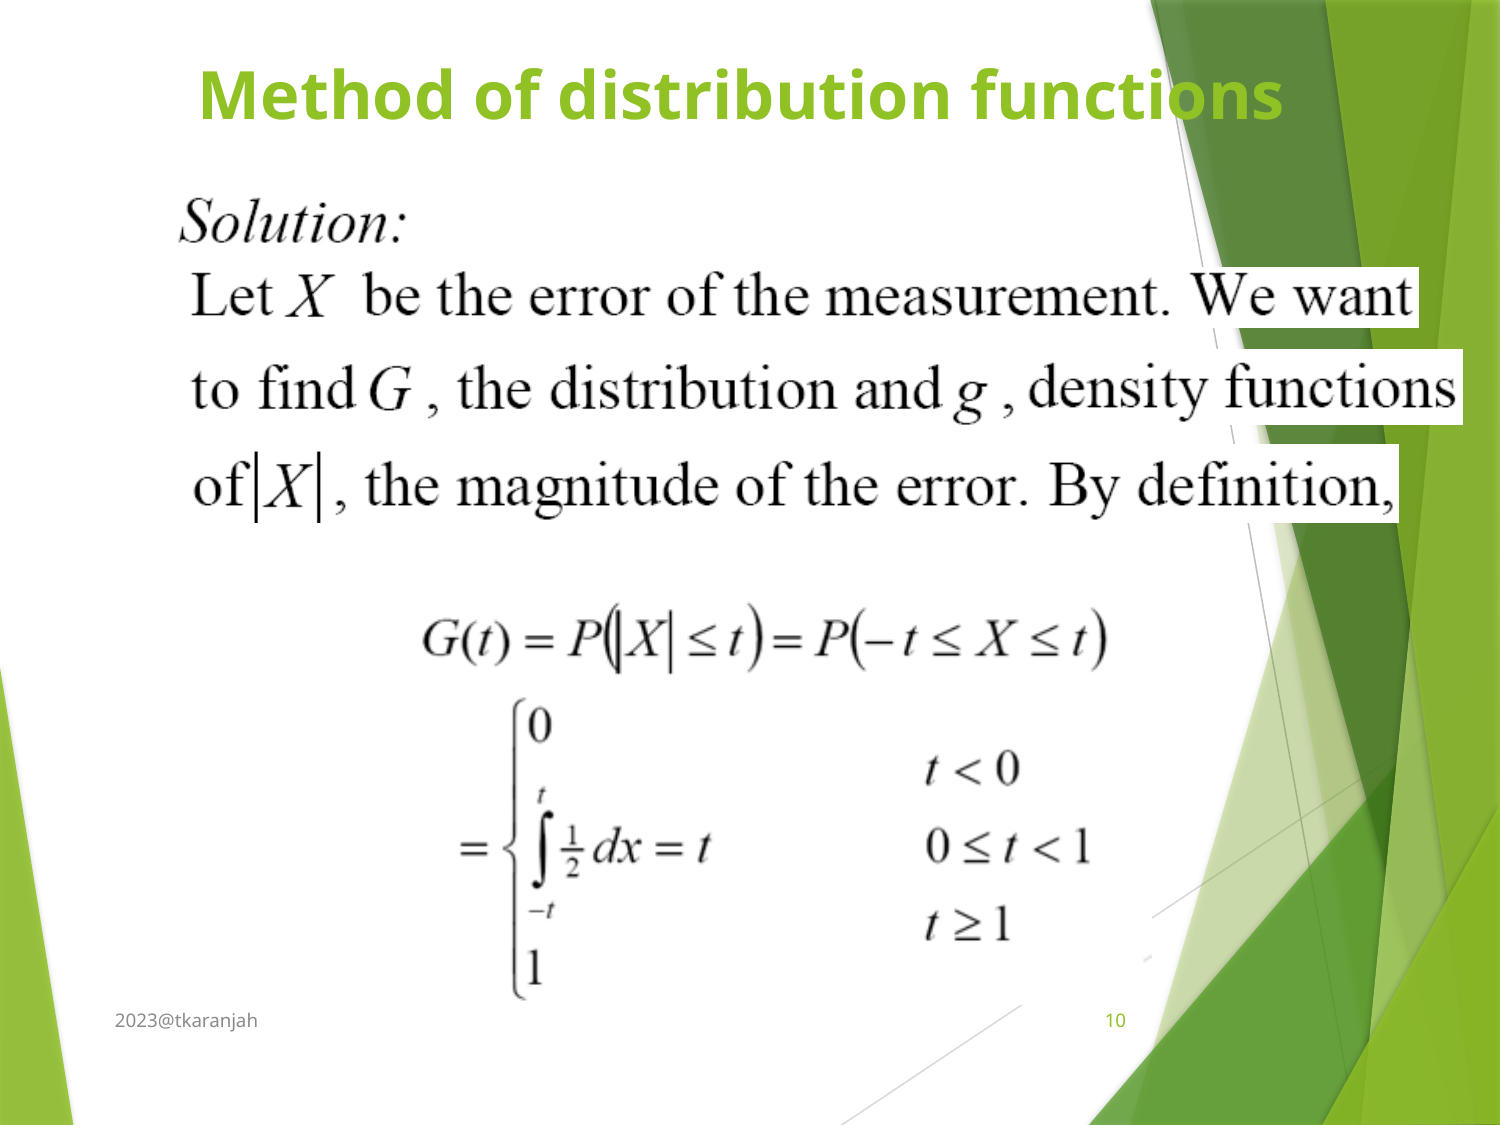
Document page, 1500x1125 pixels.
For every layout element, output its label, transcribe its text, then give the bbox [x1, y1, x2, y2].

picture [371, 585, 1153, 1006]
picture [182, 443, 1400, 523]
footer 2023@tkaranjah [99, 991, 859, 1051]
picture [1021, 349, 1463, 426]
title Method of distribution functions [183, 45, 1500, 233]
picture [182, 266, 1420, 329]
slide_number 10 [1057, 1014, 1142, 1051]
picture [182, 349, 1018, 429]
picture [170, 183, 411, 254]
